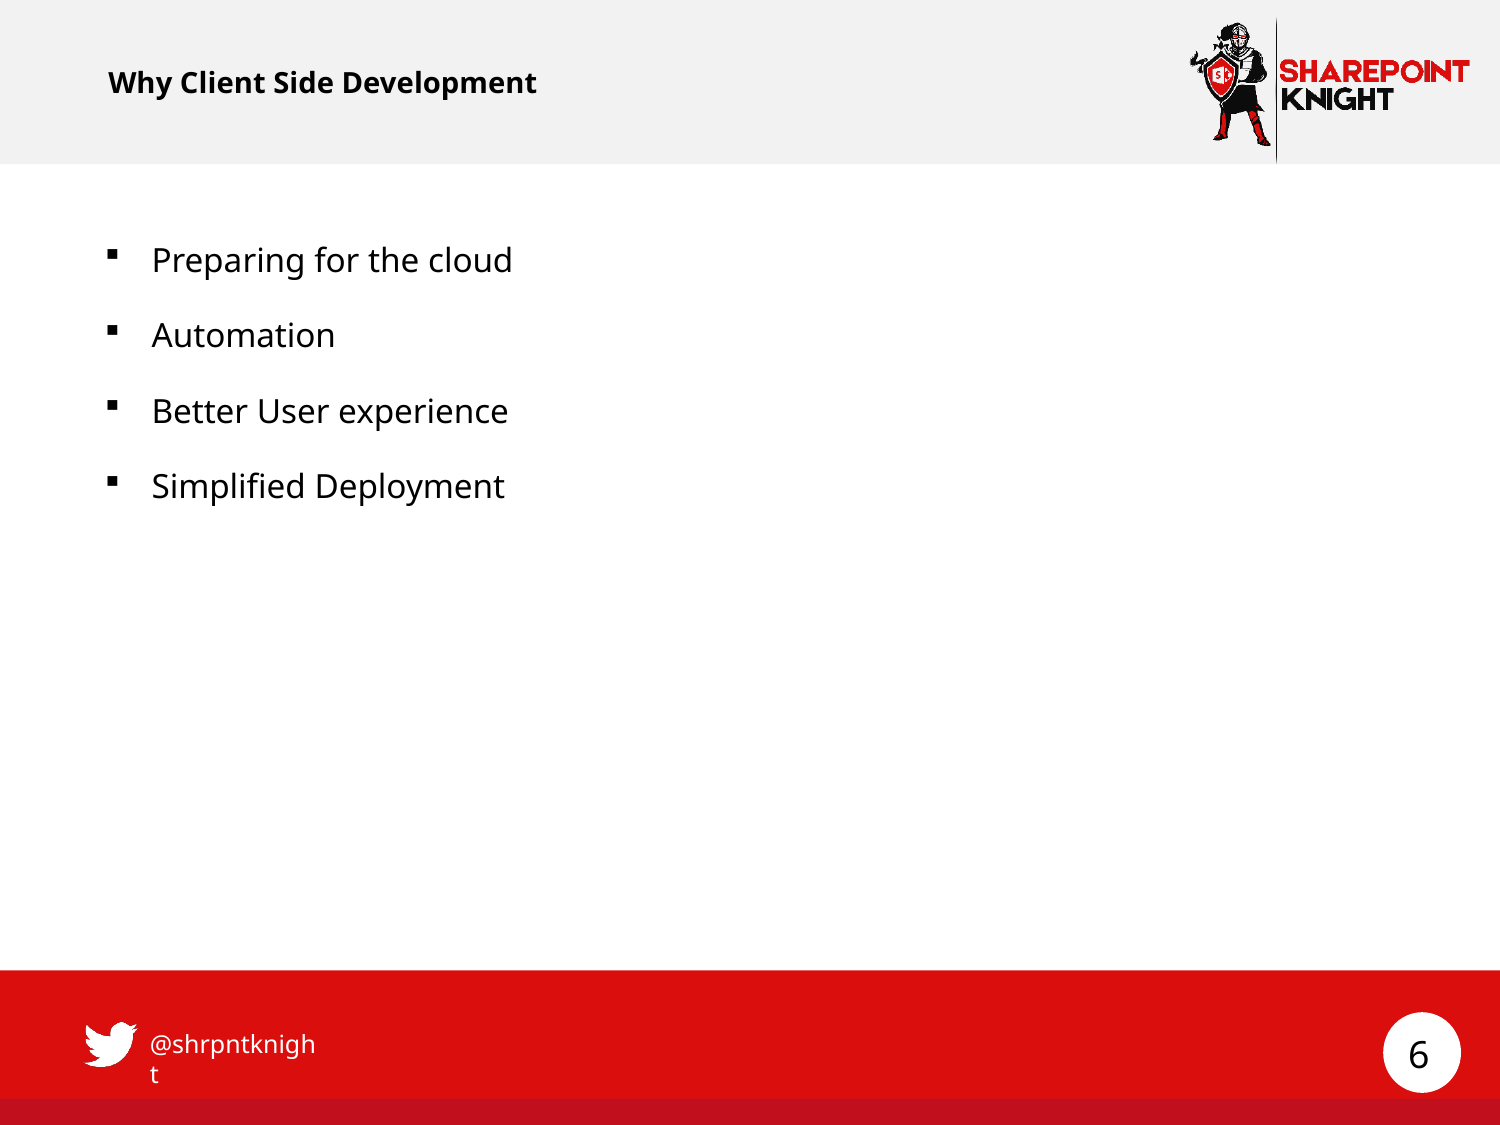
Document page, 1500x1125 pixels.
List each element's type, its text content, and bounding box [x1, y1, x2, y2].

title Why Client Side Development [93, 40, 1153, 129]
list Preparing for the cloud Automation Better User experience Simplified Deployment [89, 211, 1404, 926]
text_box 6 [1381, 1012, 1465, 1093]
picture [83, 1022, 138, 1067]
picture [1170, 0, 1483, 165]
